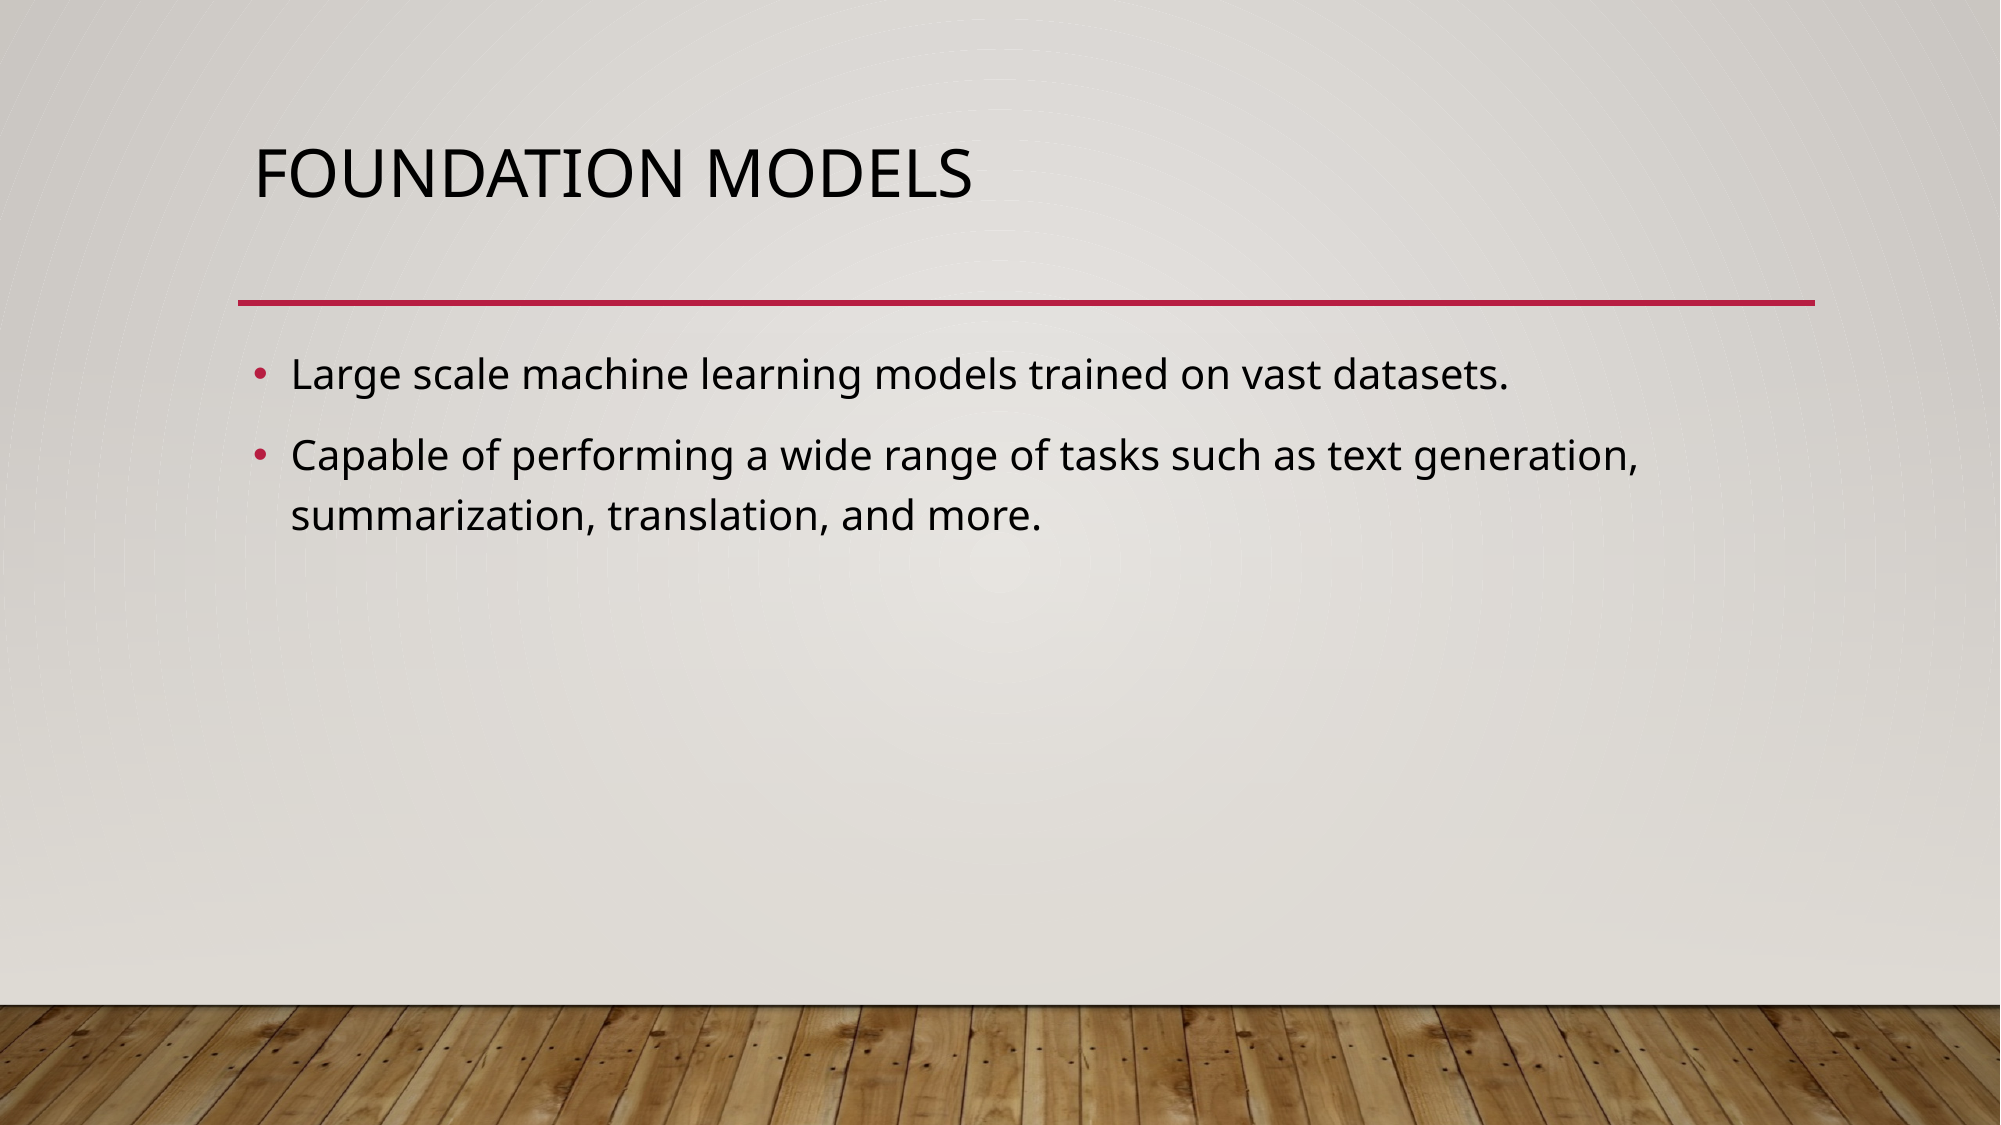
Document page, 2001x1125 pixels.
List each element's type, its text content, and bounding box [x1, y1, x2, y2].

title Foundation Models [238, 131, 1814, 305]
list Large scale machine learning models trained on vast datasets.​ Capable of performing a wide range of tasks such as text generation, summarization, translation, and more.​ [238, 330, 1814, 897]
picture [0, 1005, 2000, 1125]
